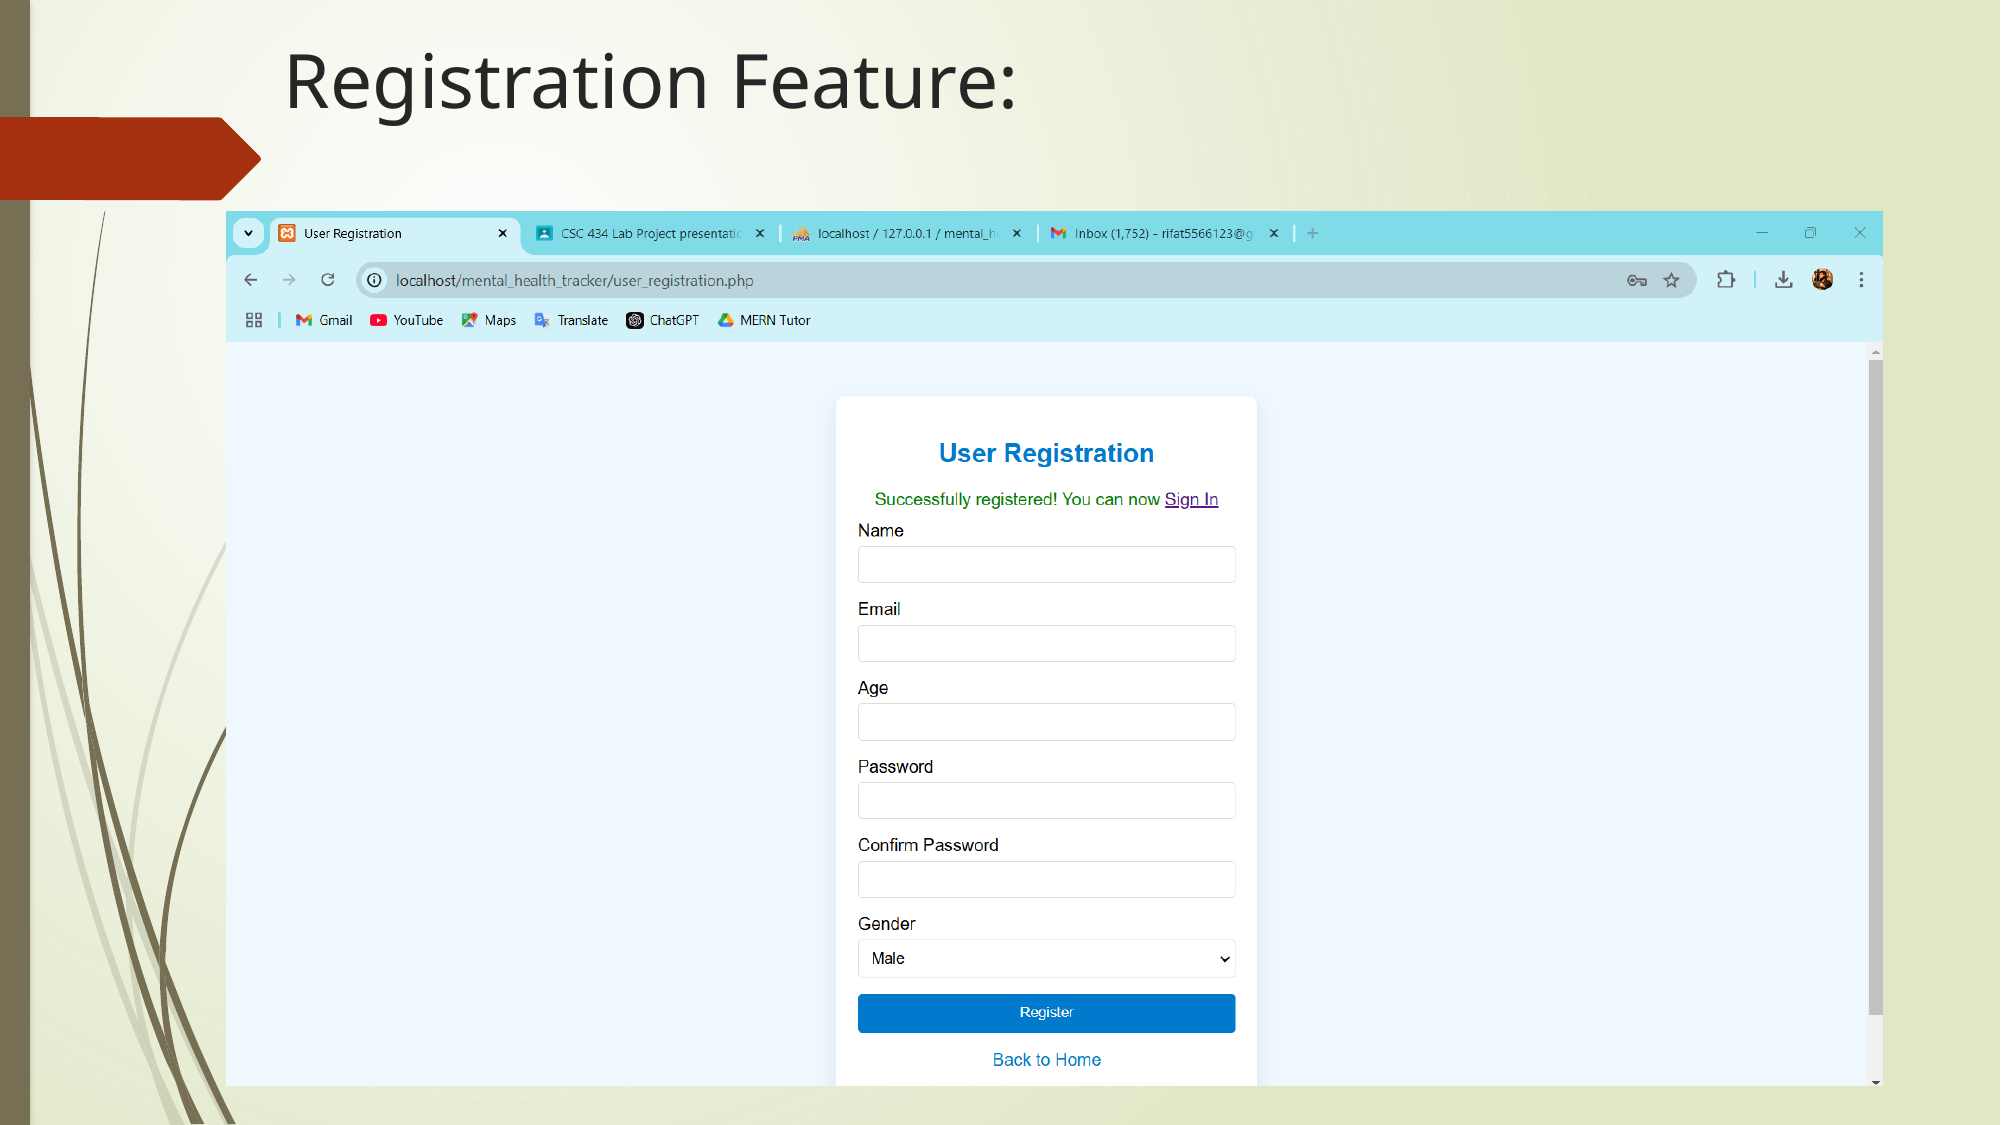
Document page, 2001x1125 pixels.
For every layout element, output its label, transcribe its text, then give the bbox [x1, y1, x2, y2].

title Registration Feature: [269, 25, 1183, 147]
picture [226, 211, 1883, 1086]
